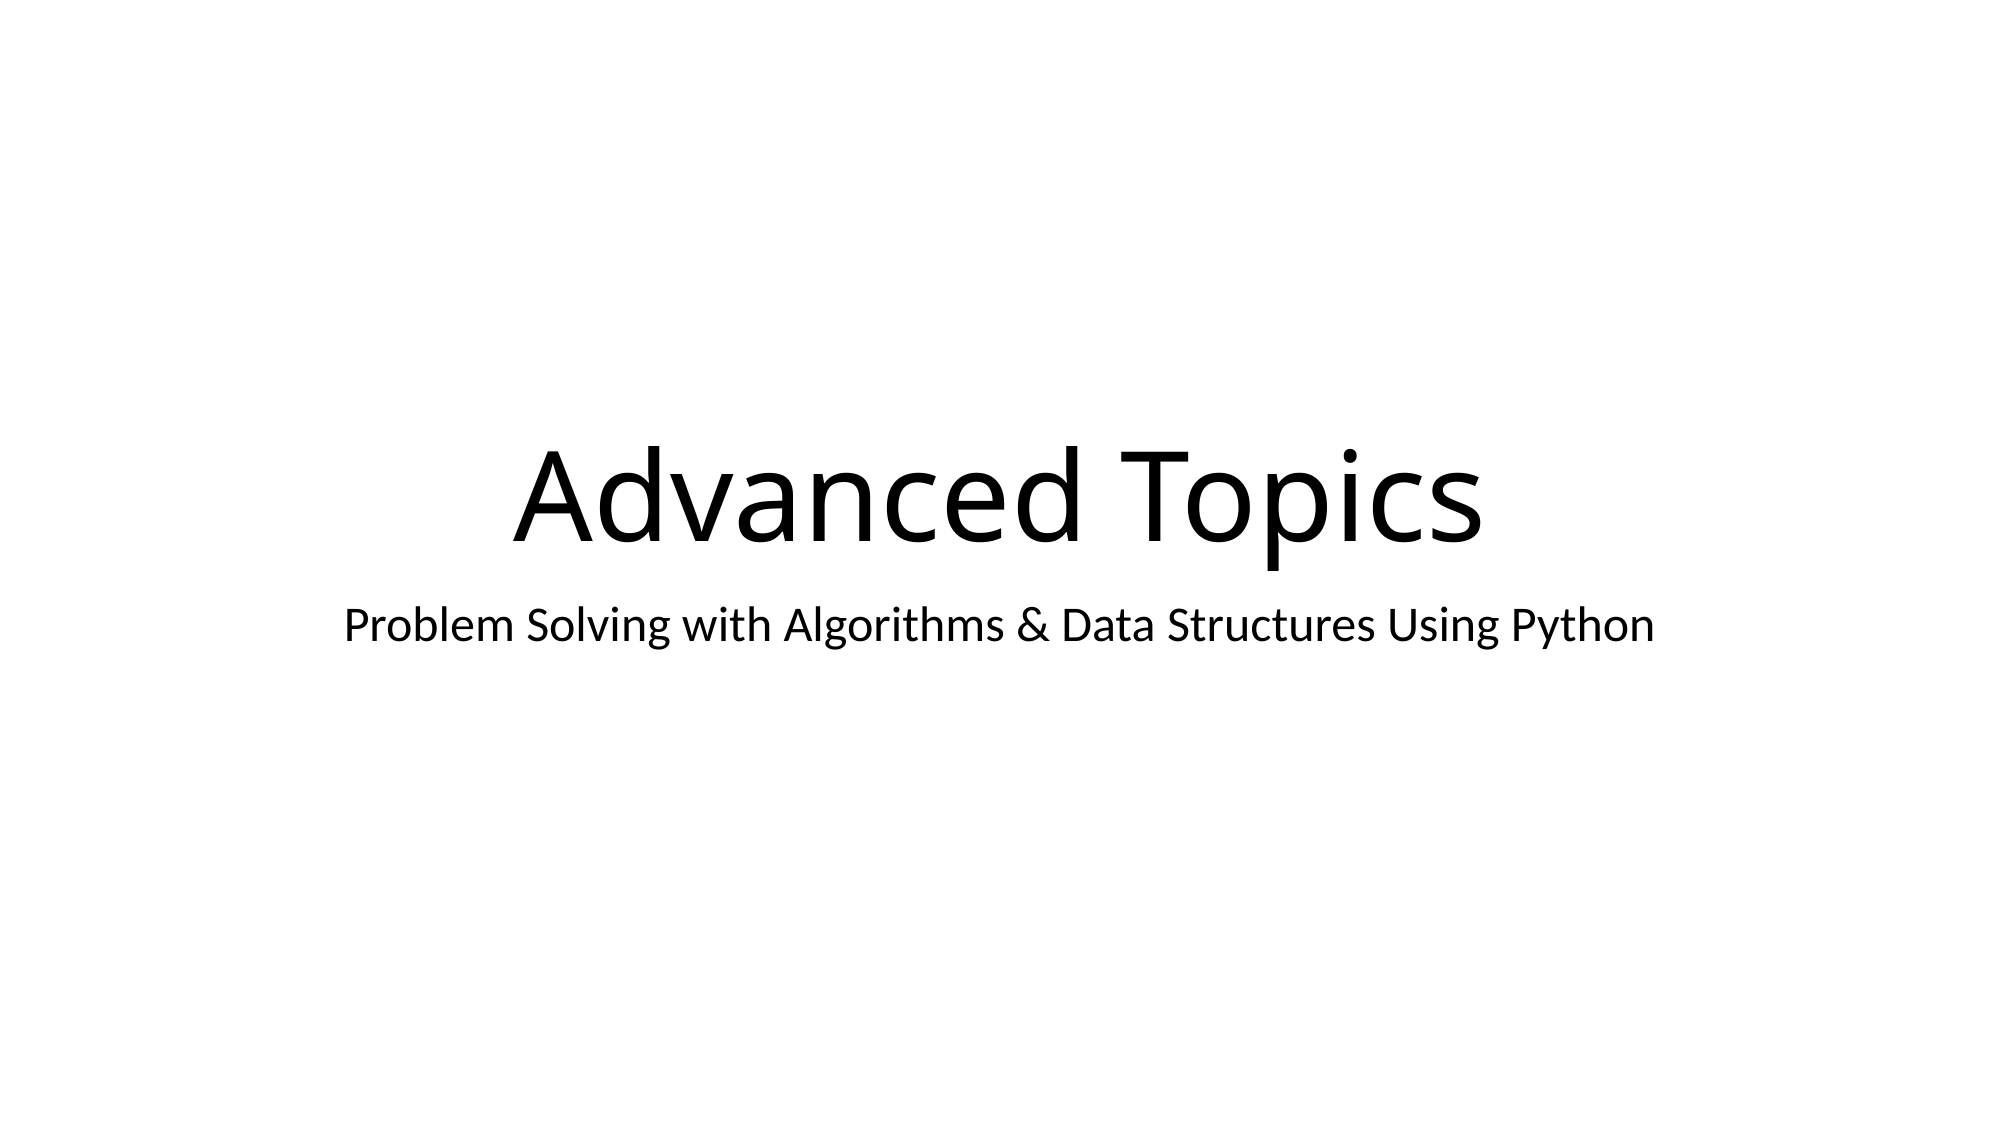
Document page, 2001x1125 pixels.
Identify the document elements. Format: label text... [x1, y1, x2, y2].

title Advanced Topics [249, 184, 1750, 576]
subtitle Problem Solving with Algorithms & Data Structures Using Python [249, 590, 1750, 863]
